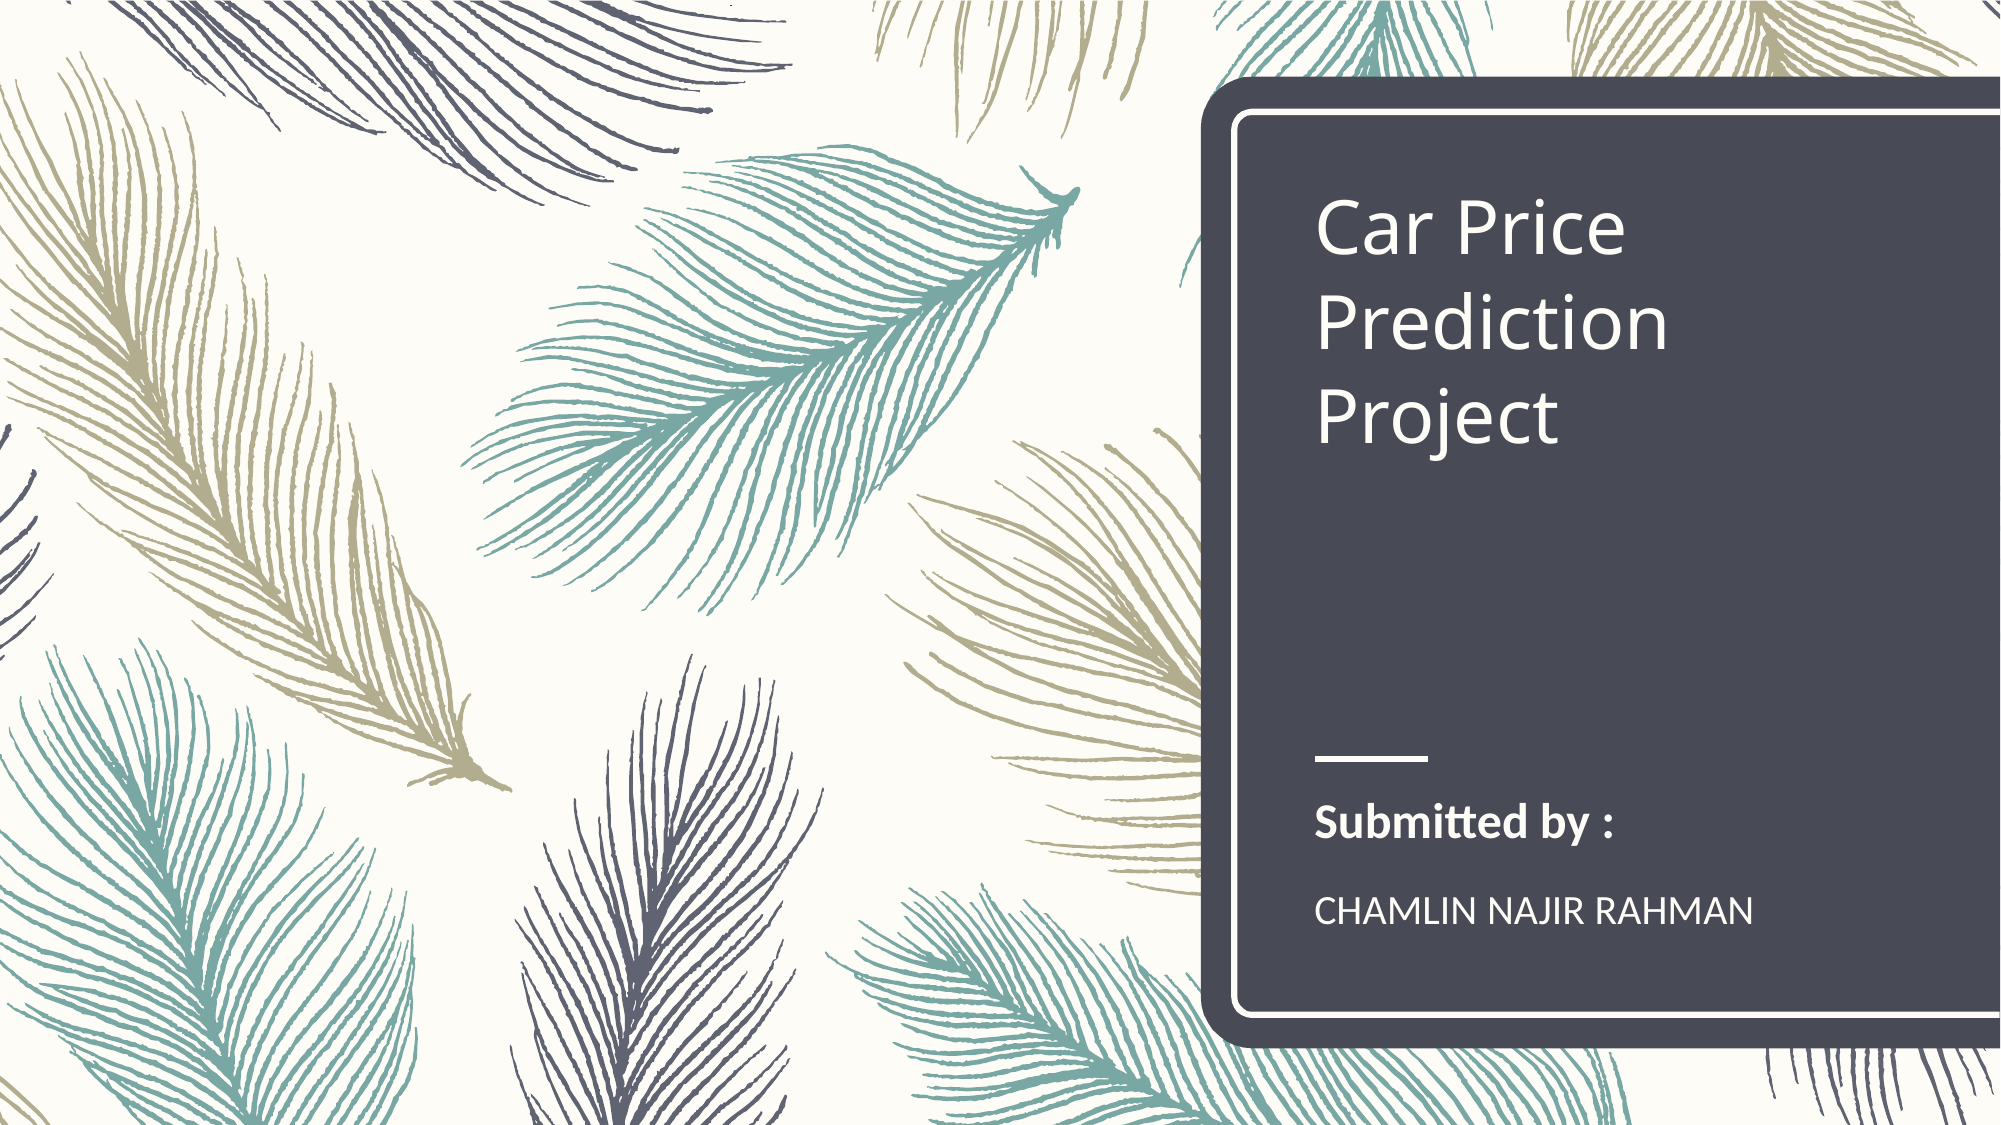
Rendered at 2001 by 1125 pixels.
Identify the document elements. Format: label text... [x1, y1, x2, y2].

subtitle Submitted by : CHAMLIN NAJIR RAHMAN [1299, 762, 1922, 958]
title Car Price Prediction Project [1299, 167, 1922, 718]
